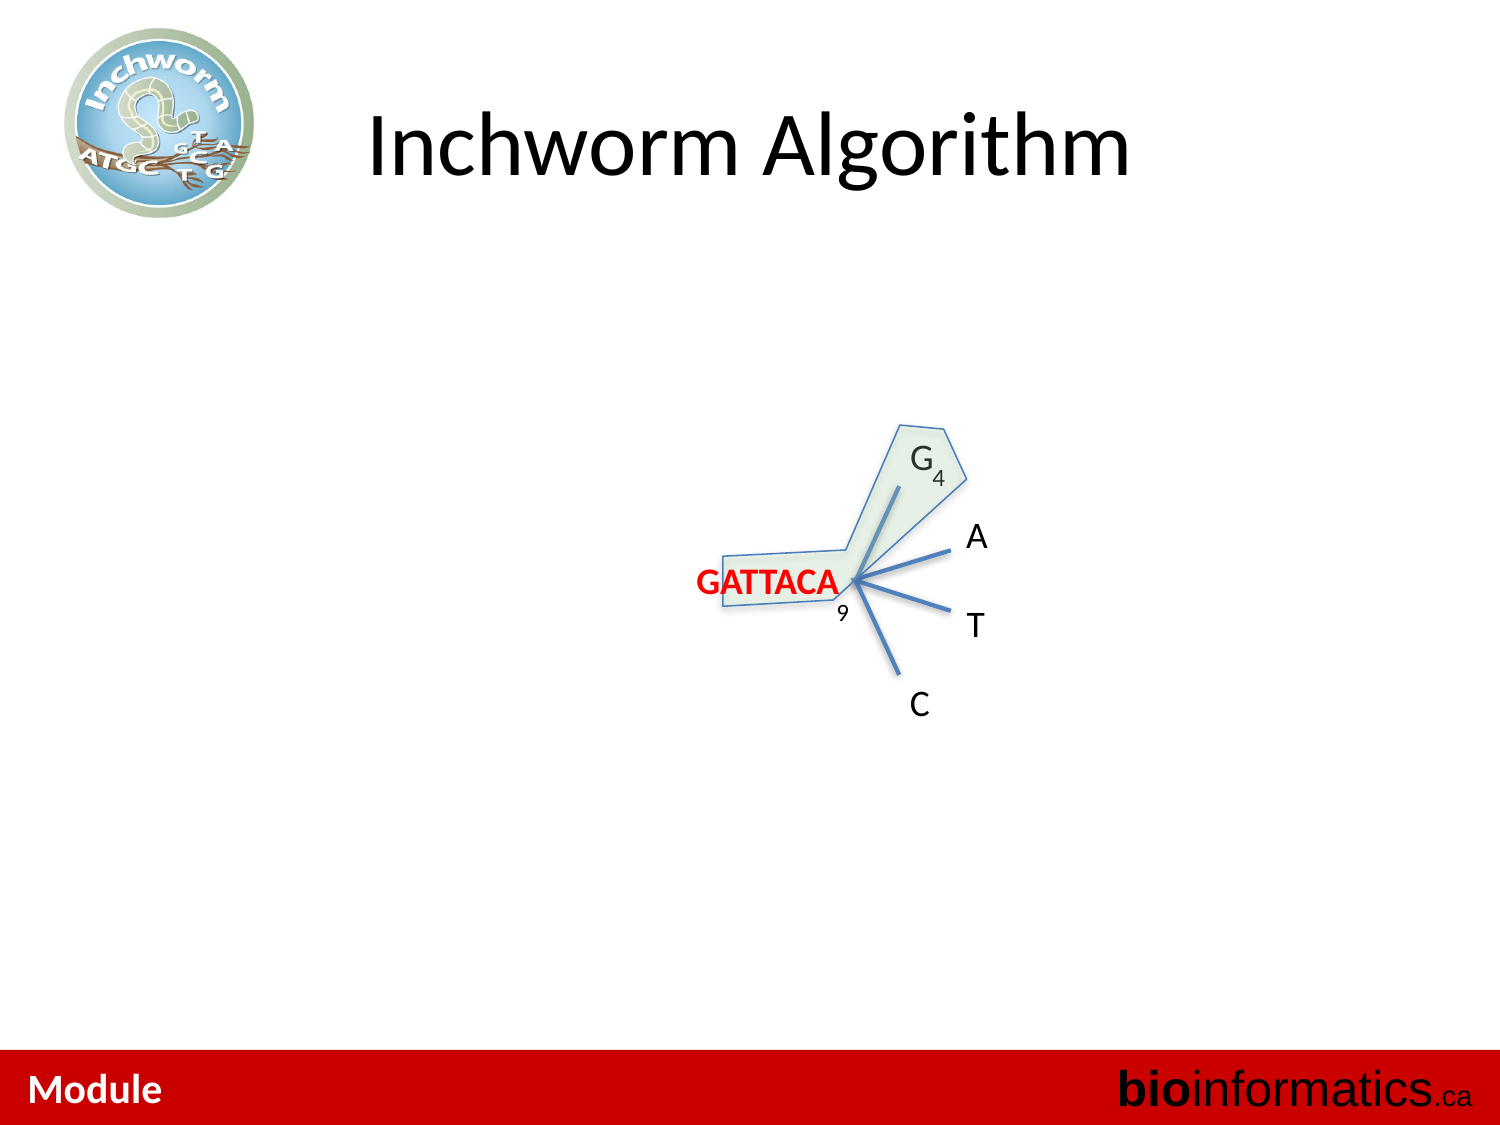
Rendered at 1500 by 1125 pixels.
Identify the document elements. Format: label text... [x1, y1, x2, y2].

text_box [851, 425, 1004, 733]
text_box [0, 1048, 1500, 1125]
title Inchworm Algorithm [75, 45, 1425, 233]
text_box 9 [821, 588, 846, 634]
text_box GATTACA [681, 550, 846, 610]
picture [63, 26, 255, 218]
